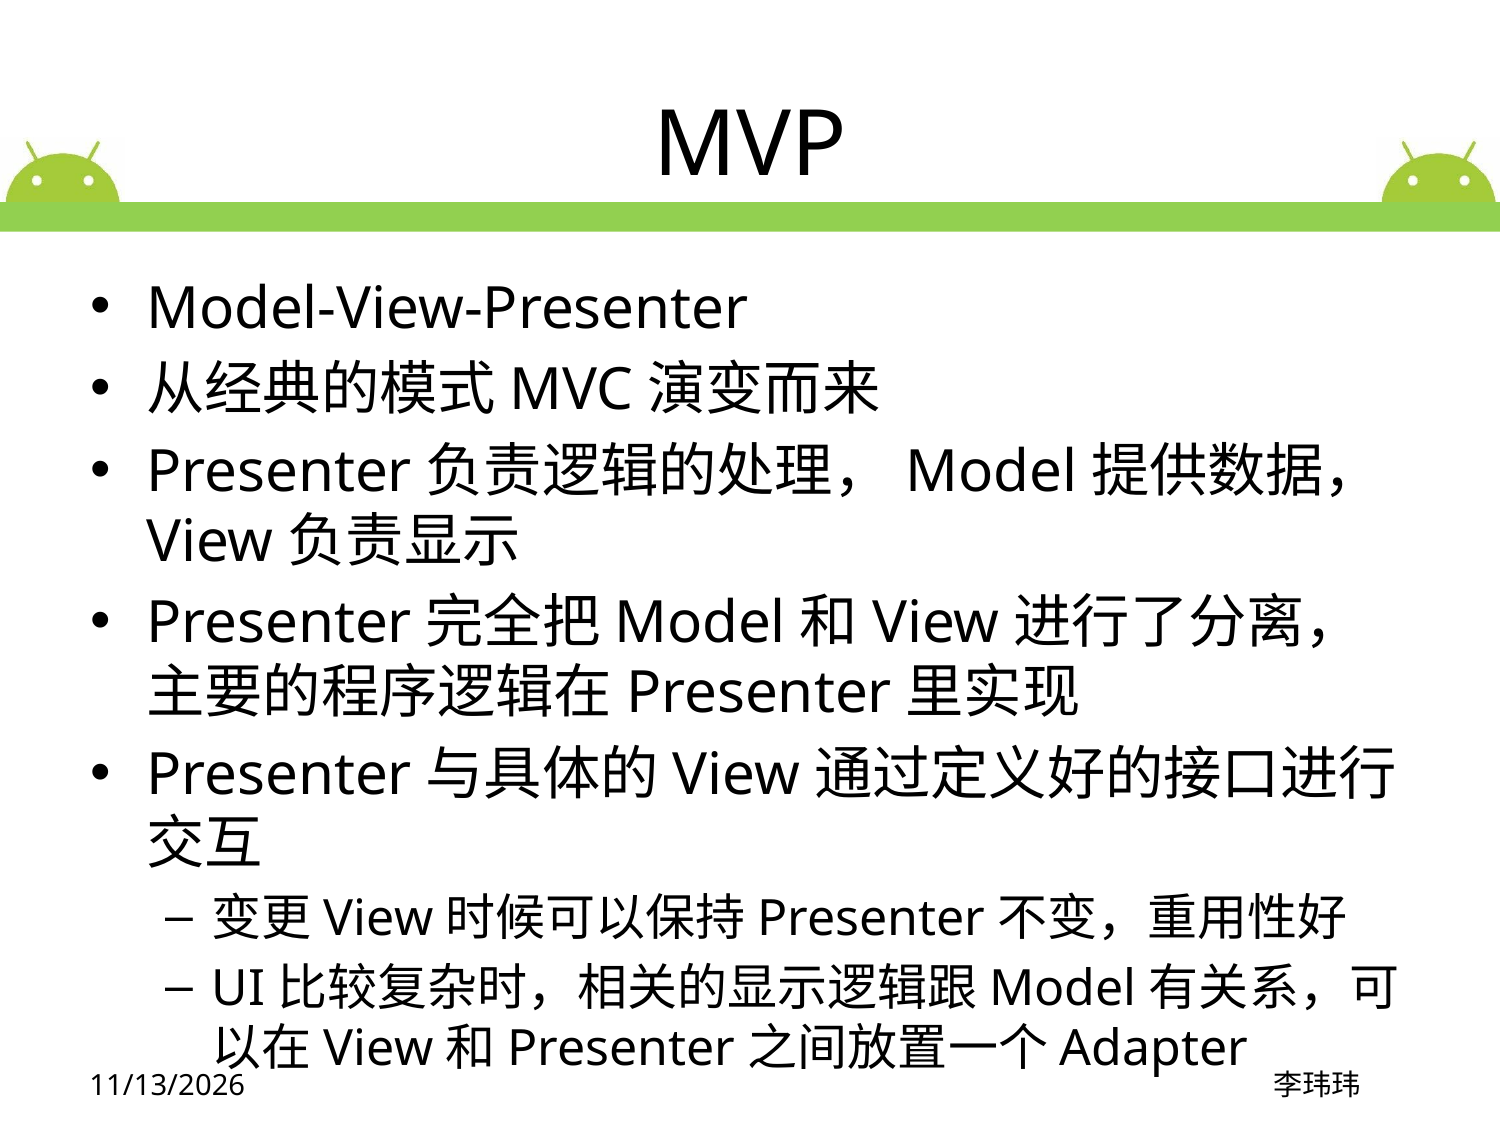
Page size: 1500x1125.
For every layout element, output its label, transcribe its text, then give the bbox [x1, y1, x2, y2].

title MVP [75, 45, 1425, 233]
list Model-View-Presenter 从经典的模式MVC演变而来 Presenter负责逻辑的处理，Model提供数据，View负责显示 Presenter完全把Model和View进行了分离，主要的程序逻辑在Presenter里实现 Presenter与具体的View通过定义好的接口进行交互 变更View时候可以保持Presenter不变，重用性好 UI比较复杂时，相关的显示逻辑跟Model有关系，可以在View和Presenter之间放置一个Adapter [75, 262, 1425, 1106]
picture [0, 137, 75, 202]
picture [1425, 137, 1500, 202]
